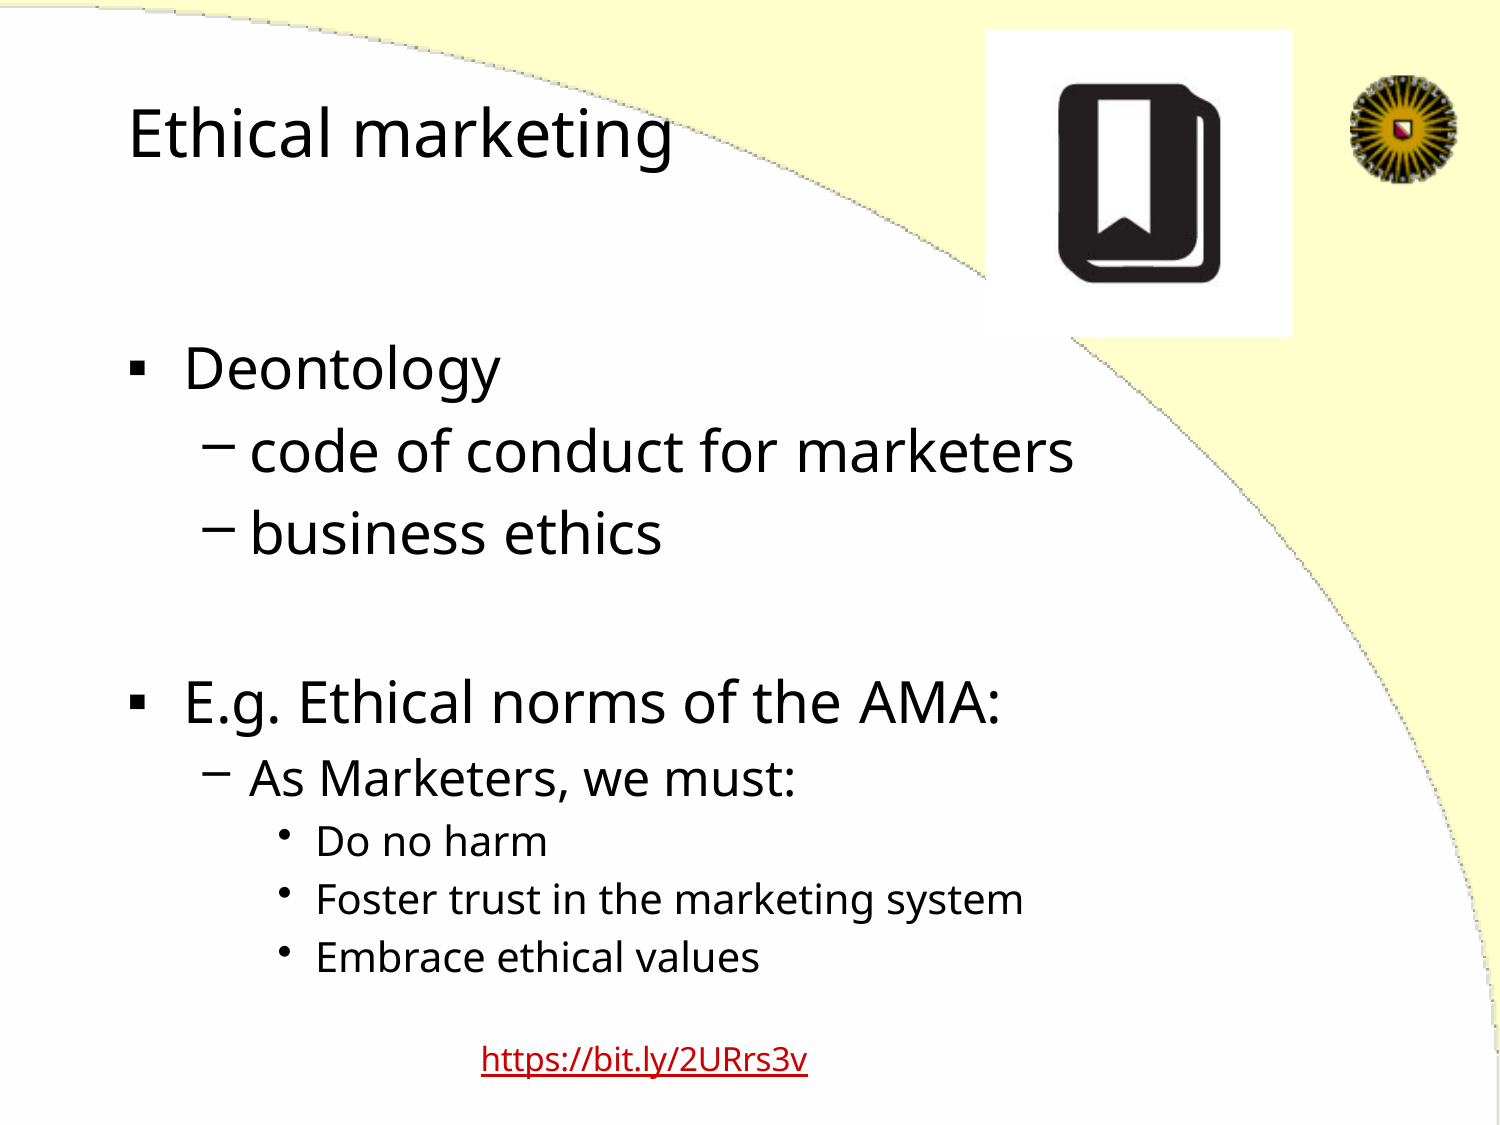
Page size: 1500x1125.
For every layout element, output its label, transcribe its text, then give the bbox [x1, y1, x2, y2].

text_box [986, 30, 1293, 337]
text_box Deontology code of conduct for marketers business ethics E.g. Ethical norms of the AMA: As Marketers, we must: Do no harm Foster trust in the marketing system Embrace ethical values [125, 316, 1137, 981]
text_box https://bit.ly/2URrs3v [478, 1036, 853, 1079]
picture [0, 0, 1500, 1125]
title Ethical marketing [125, 88, 718, 279]
